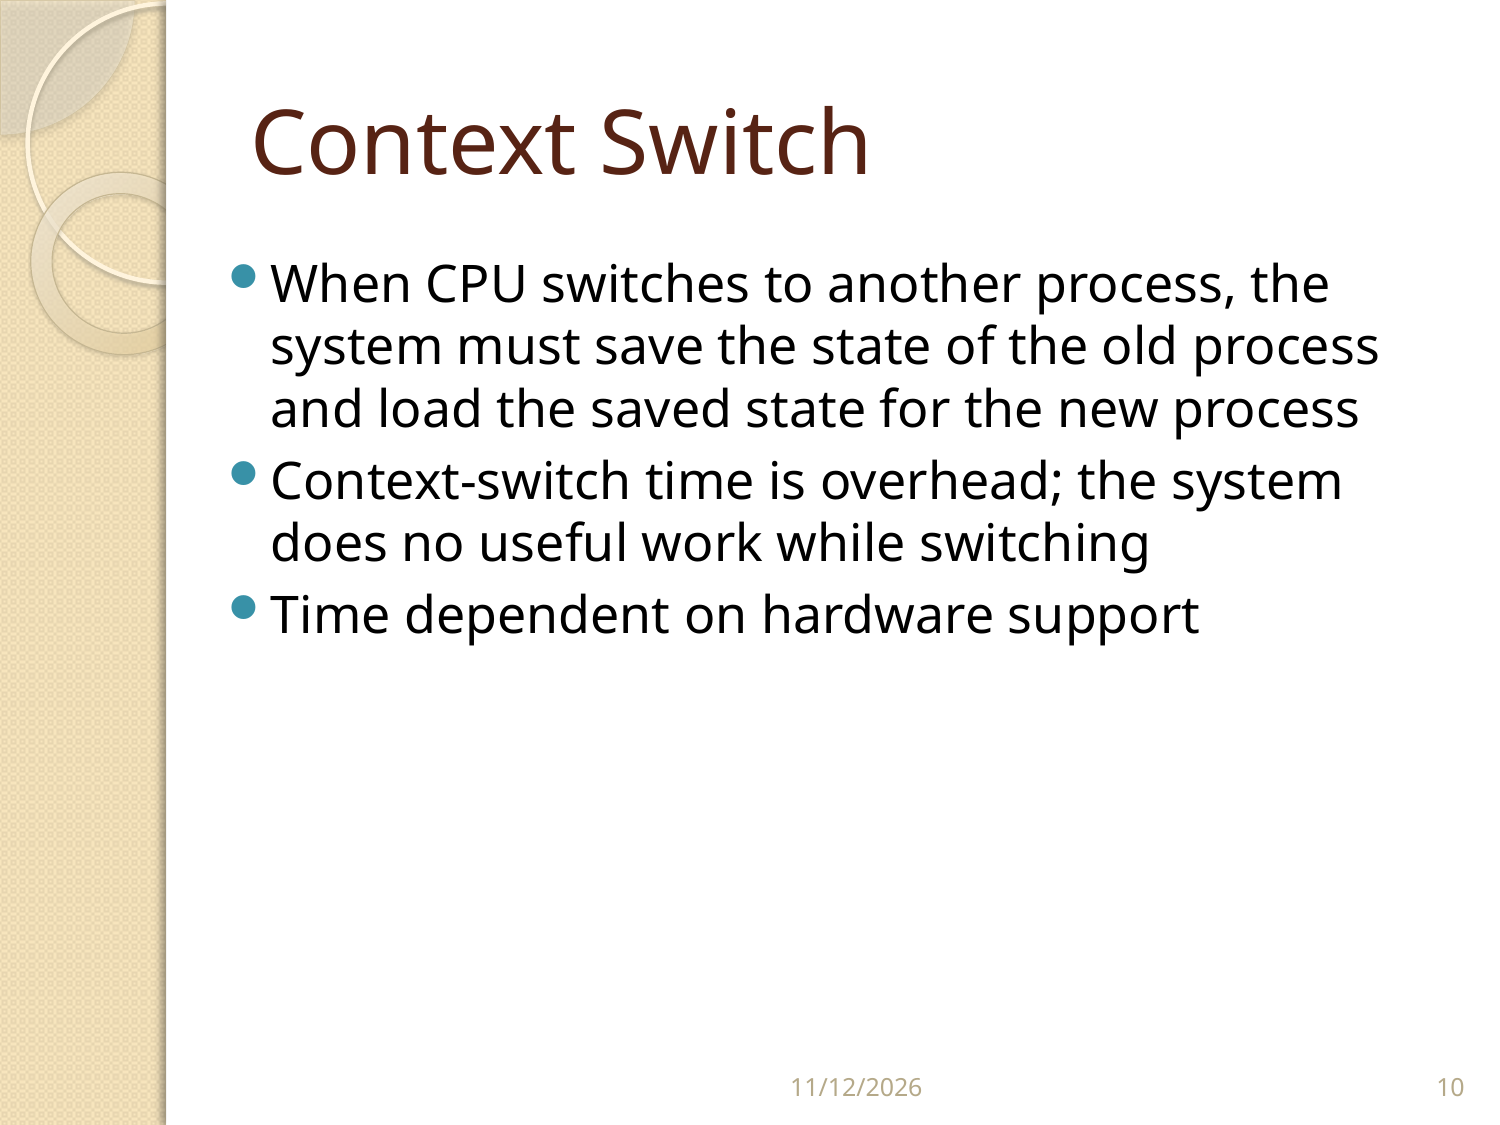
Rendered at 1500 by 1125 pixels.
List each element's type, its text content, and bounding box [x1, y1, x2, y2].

list When CPU switches to another process, the system must save the state of the old process and load the saved state for the new process Context-switch time is overhead; the system does no useful work while switching Time dependent on hardware support [201, 242, 1411, 674]
slide_number 10 [1413, 1034, 1488, 1113]
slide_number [587, 1034, 938, 1113]
title Context Switch [235, 45, 1466, 233]
